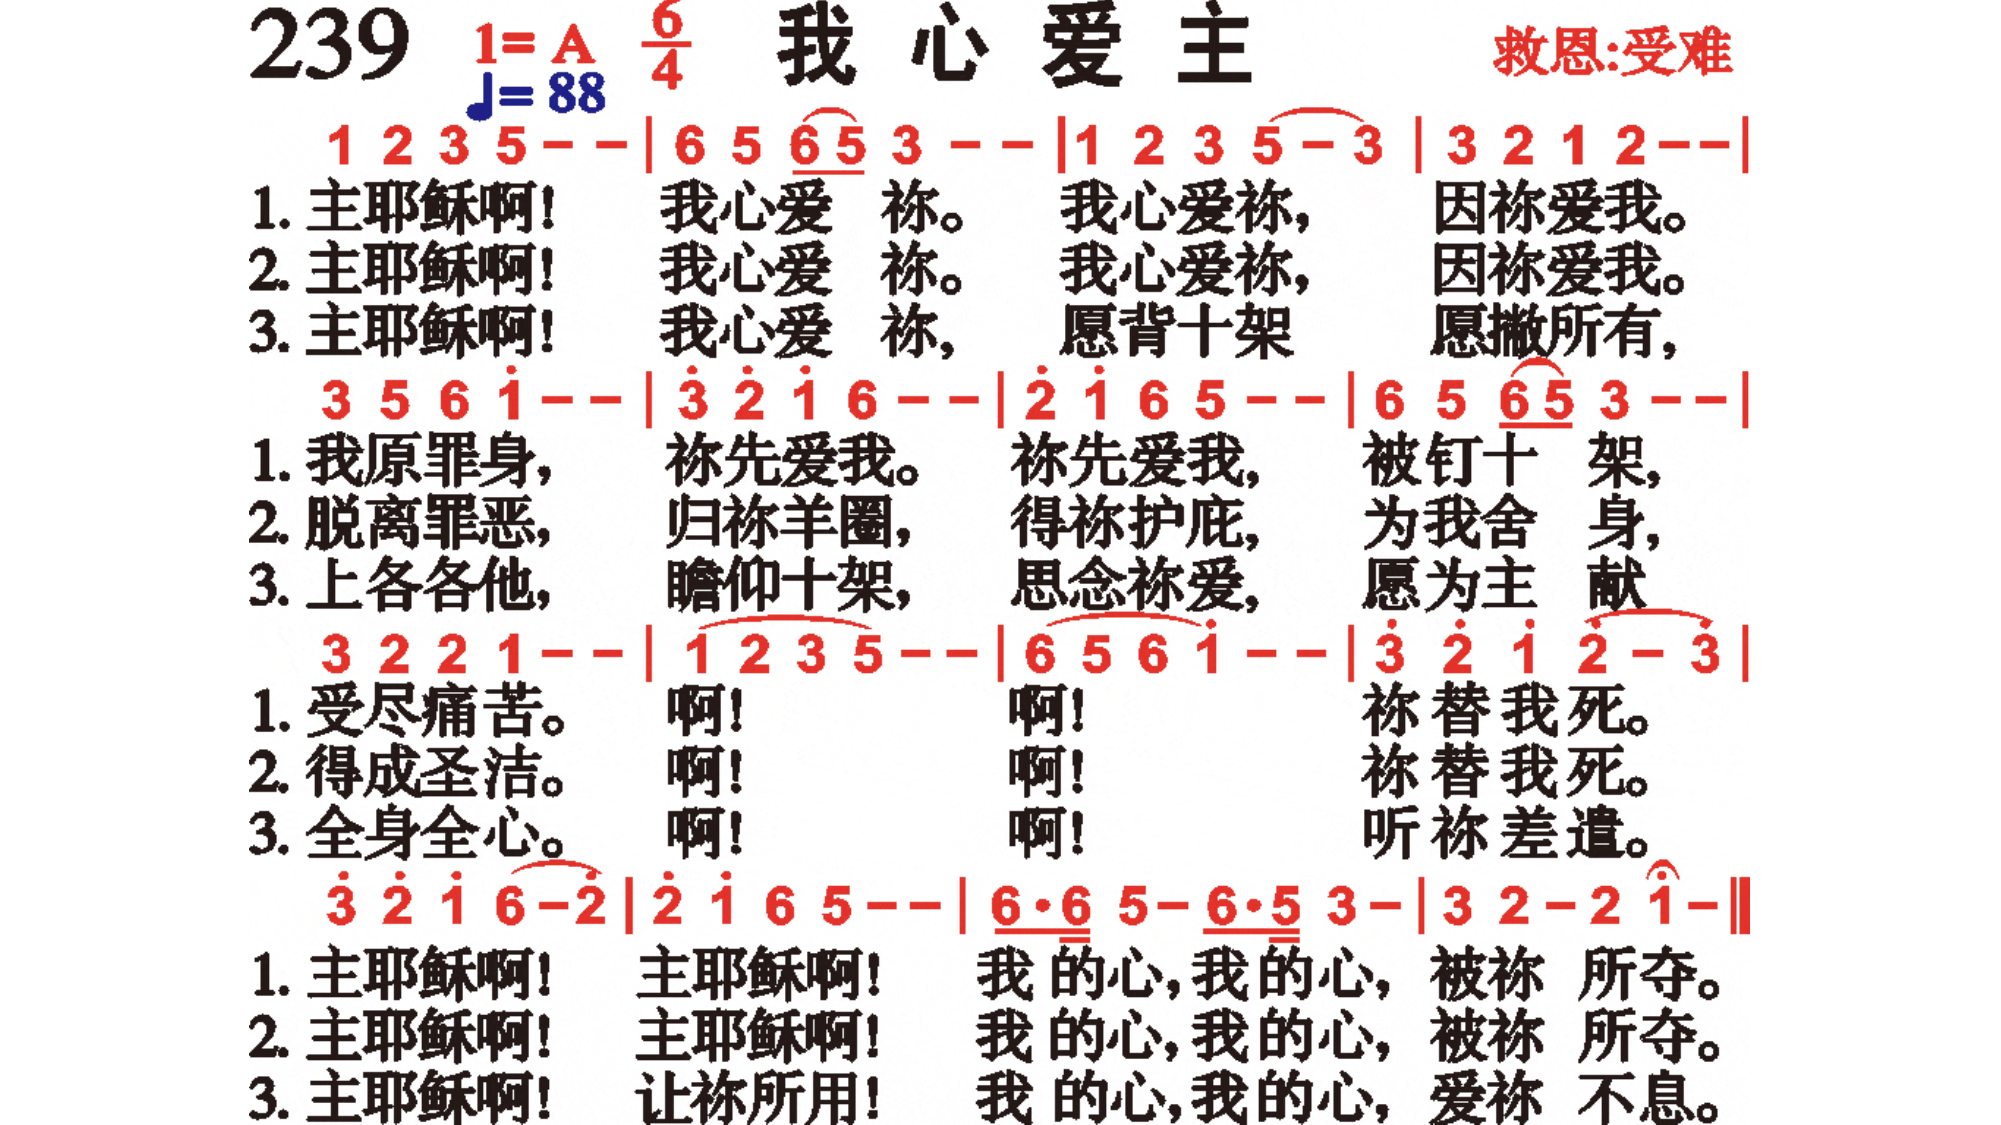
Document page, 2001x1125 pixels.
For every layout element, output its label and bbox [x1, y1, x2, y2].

picture [249, 0, 1750, 1125]
